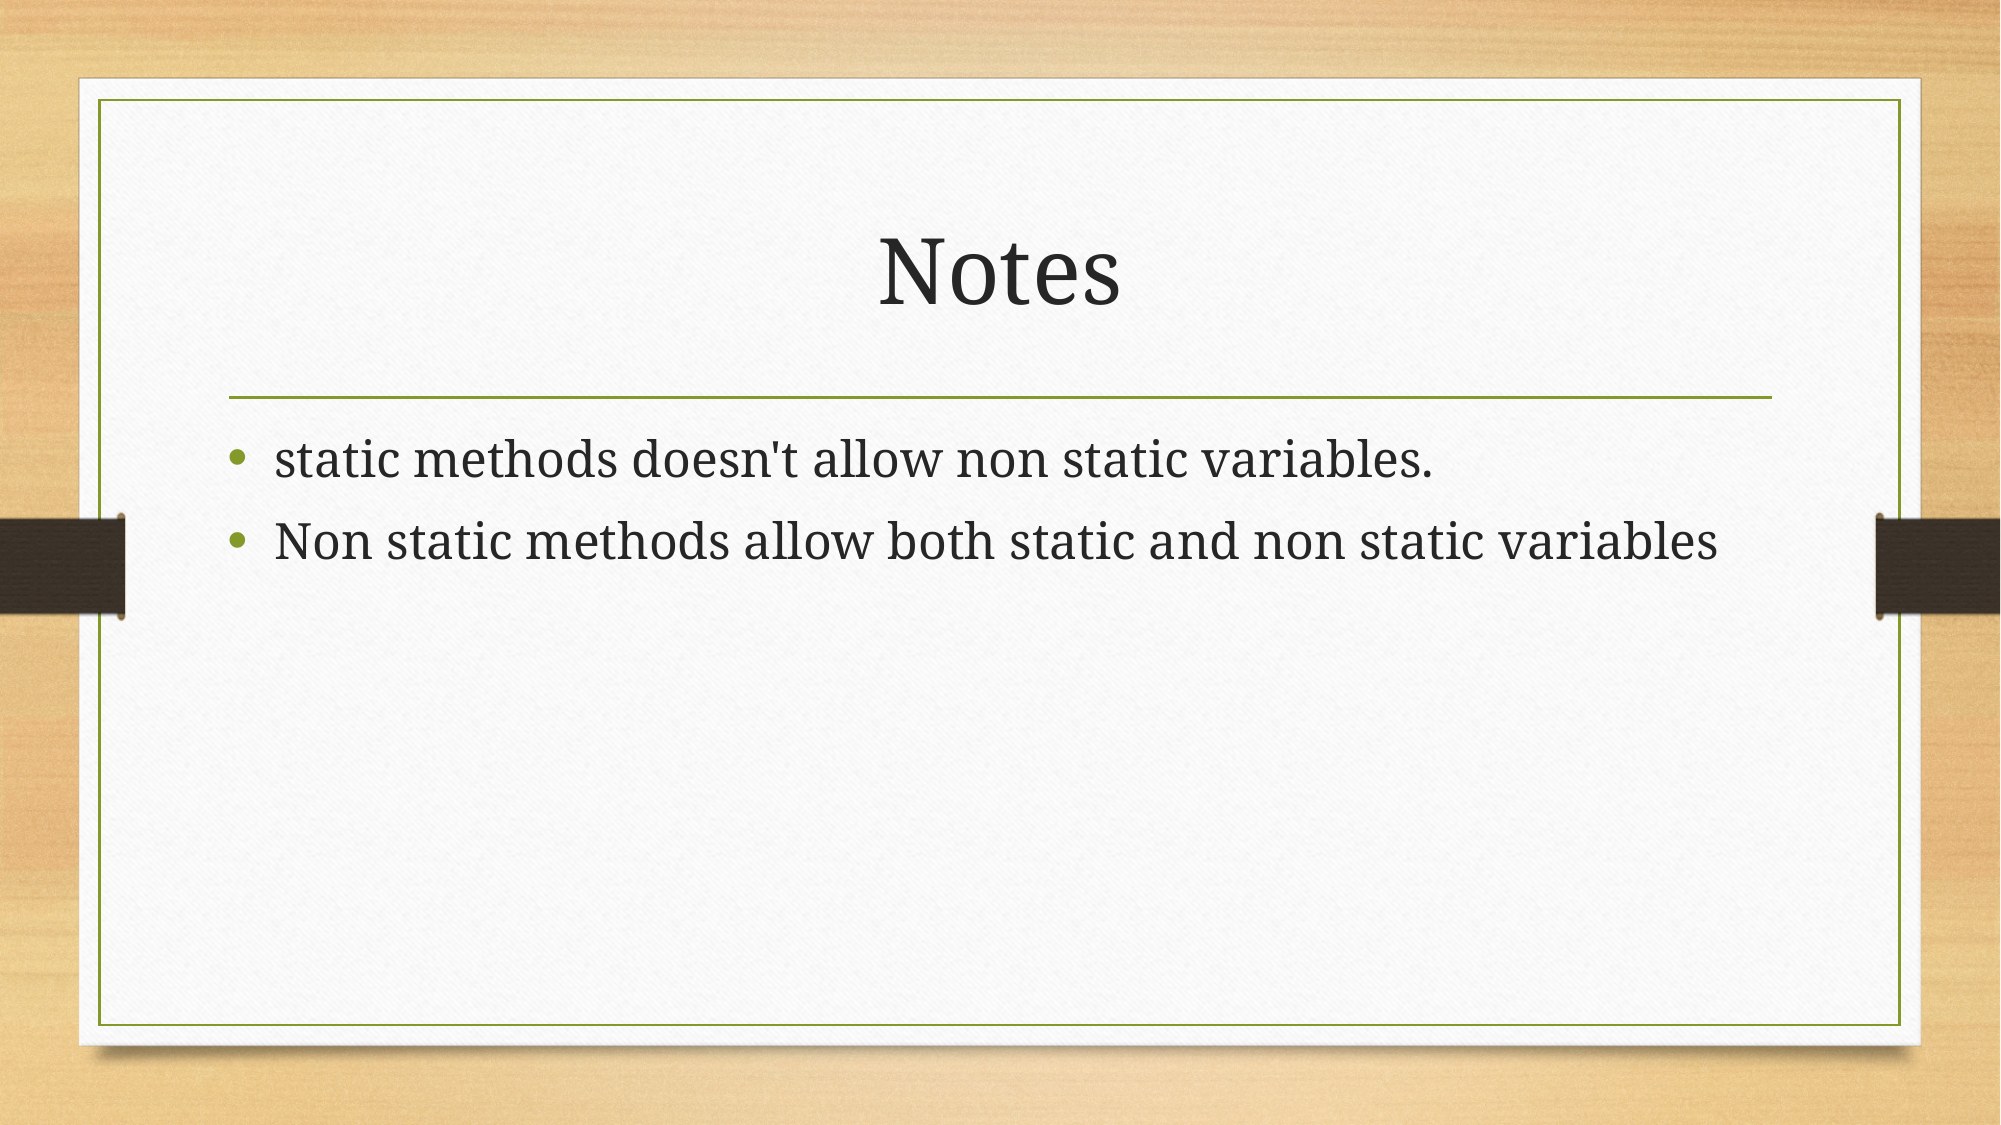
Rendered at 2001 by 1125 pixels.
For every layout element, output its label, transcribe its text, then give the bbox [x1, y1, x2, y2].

title Notes [212, 161, 1788, 375]
list static methods doesn't allow non static variables. Non static methods allow both static and non static variables [212, 419, 1788, 964]
picture [0, 0, 2001, 1125]
